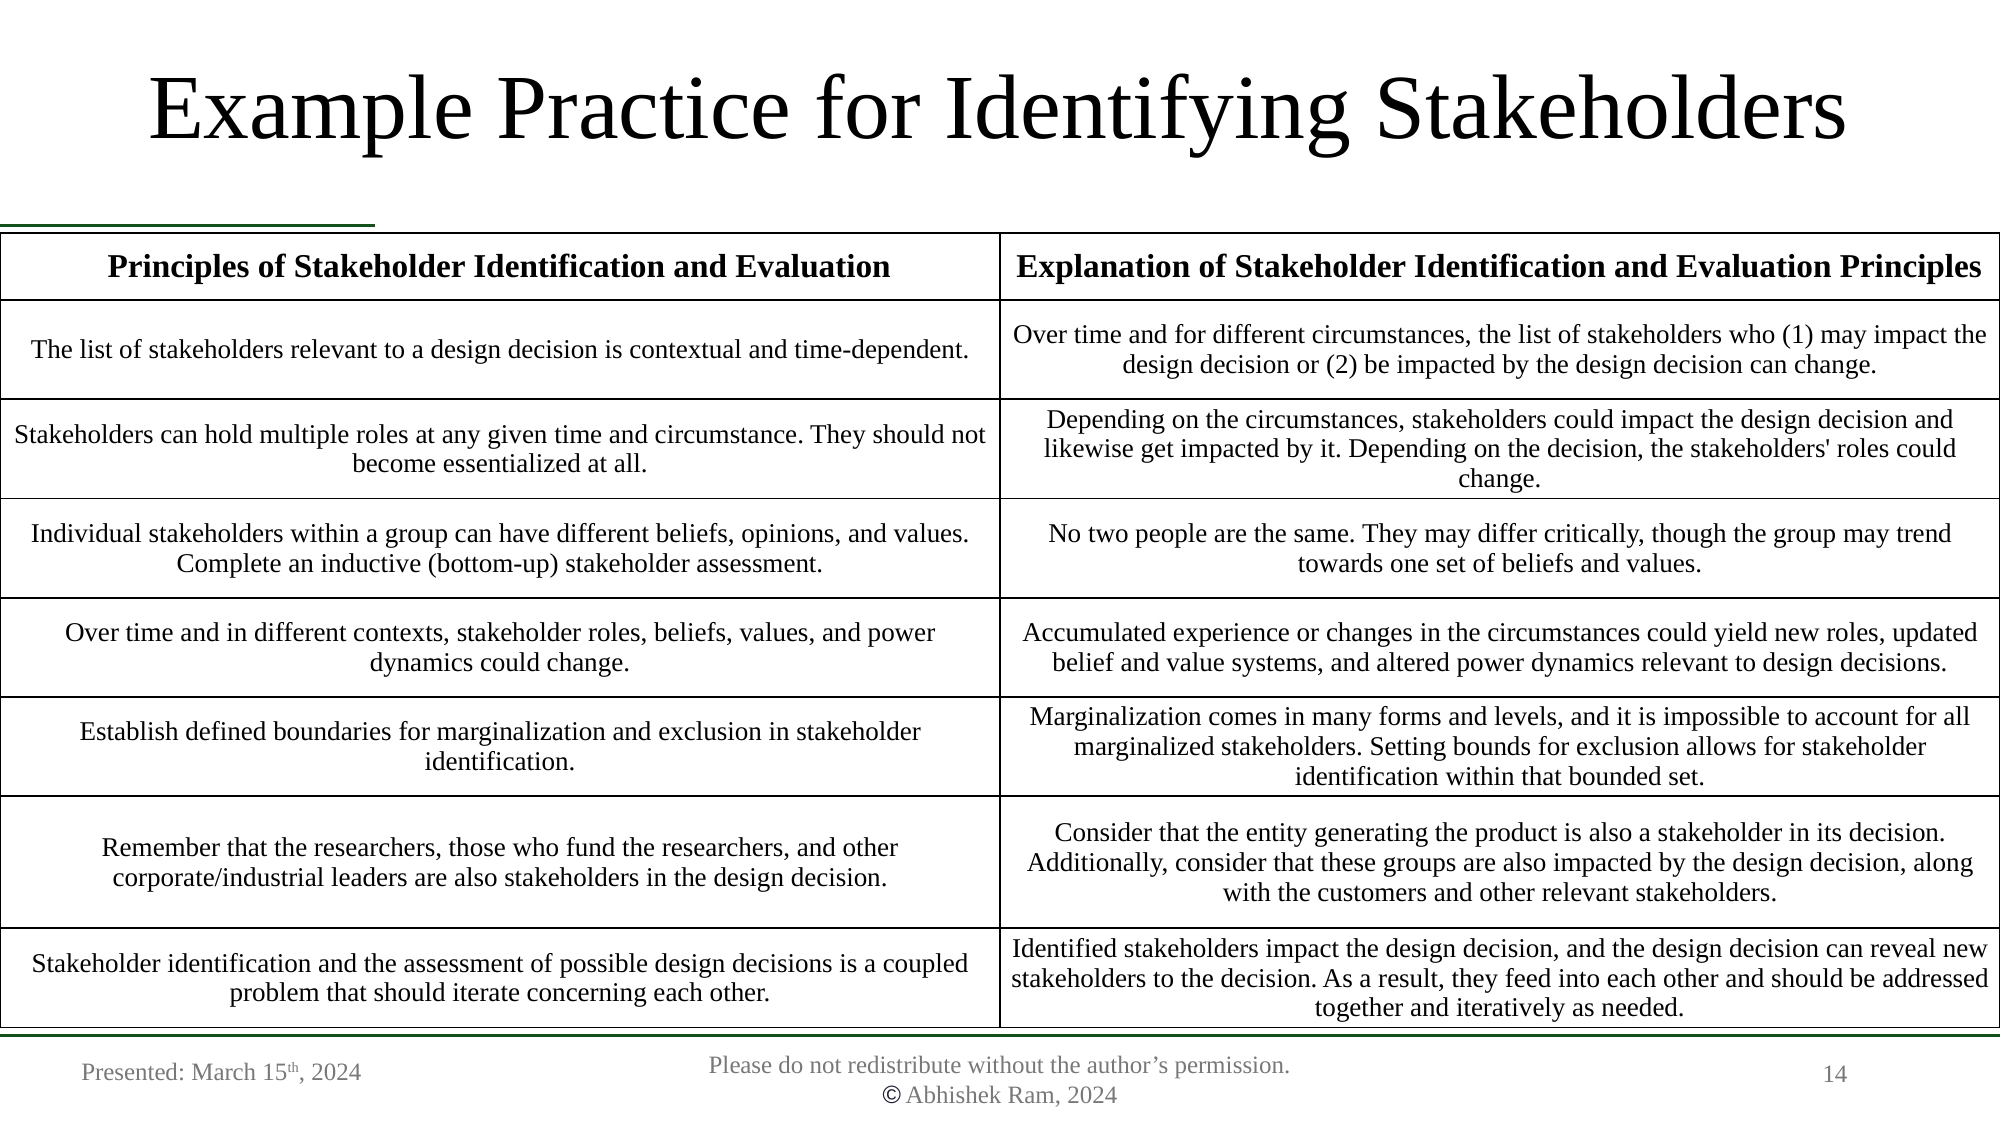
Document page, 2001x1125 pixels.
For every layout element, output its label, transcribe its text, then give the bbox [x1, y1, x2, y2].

table_header Principles of Stakeholder Identification and Evaluation [1, 234, 999, 299]
text_box Presented: March 15th, 2024 [66, 1042, 384, 1103]
table_header Explanation of Stakeholder Identification and Evaluation Principles [1001, 234, 1999, 299]
table_cell Establish defined boundaries for marginalization and exclusion in stakeholder identification. [1, 698, 999, 795]
table_cell Depending on the circumstances, stakeholders could impact the design decision and likewise get impacted by it. Depending on the decision, the stakeholders' roles could change. [1001, 400, 1999, 498]
table_cell Remember that the researchers, those who fund the researchers, and other corporate/industrial leaders are also stakeholders in the design decision. [1, 797, 999, 927]
title Example Practice for Identifying Stakeholders [0, 0, 2000, 218]
table_cell Marginalization comes in many forms and levels, and it is impossible to account for all marginalized stakeholders. Setting bounds for exclusion allows for stakeholder identification within that bounded set. [1001, 698, 1999, 795]
table_cell No two people are the same. They may differ critically, though the group may trend towards one set of beliefs and values. [1001, 499, 1999, 597]
table_cell Accumulated experience or changes in the circumstances could yield new roles, updated belief and value systems, and altered power dynamics relevant to design decisions. [1001, 599, 1999, 696]
table_cell Over time and for different circumstances, the list of stakeholders who (1) may impact the design decision or (2) be impacted by the design decision can change. [1001, 301, 1999, 398]
table_cell Consider that the entity generating the product is also a stakeholder in its decision. Additionally, consider that these groups are also impacted by the design decision, along with the customers and other relevant stakeholders. [1001, 797, 1999, 927]
table_cell Individual stakeholders within a group can have different beliefs, opinions, and values. Complete an inductive (bottom-up) stakeholder assessment. [1, 499, 999, 597]
text_box 14 [1412, 1042, 1863, 1103]
text_box Please do not redistribute without the author’s permission. © Abhishek Ram, 2024 [662, 1048, 1338, 1109]
table_cell Over time and in different contexts, stakeholder roles, beliefs, values, and power dynamics could change. [1, 599, 999, 696]
table_cell Identified stakeholders impact the design decision, and the design decision can reveal new stakeholders to the decision. As a result, they feed into each other and should be addressed together and iteratively as needed. [1001, 929, 1999, 1027]
table_cell The list of stakeholders relevant to a design decision is contextual and time-dependent. [1, 301, 999, 398]
table_cell Stakeholders can hold multiple roles at any given time and circumstance. They should not become essentialized at all. [1, 400, 999, 498]
table_cell Stakeholder identification and the assessment of possible design decisions is a coupled problem that should iterate concerning each other. [1, 929, 999, 1027]
